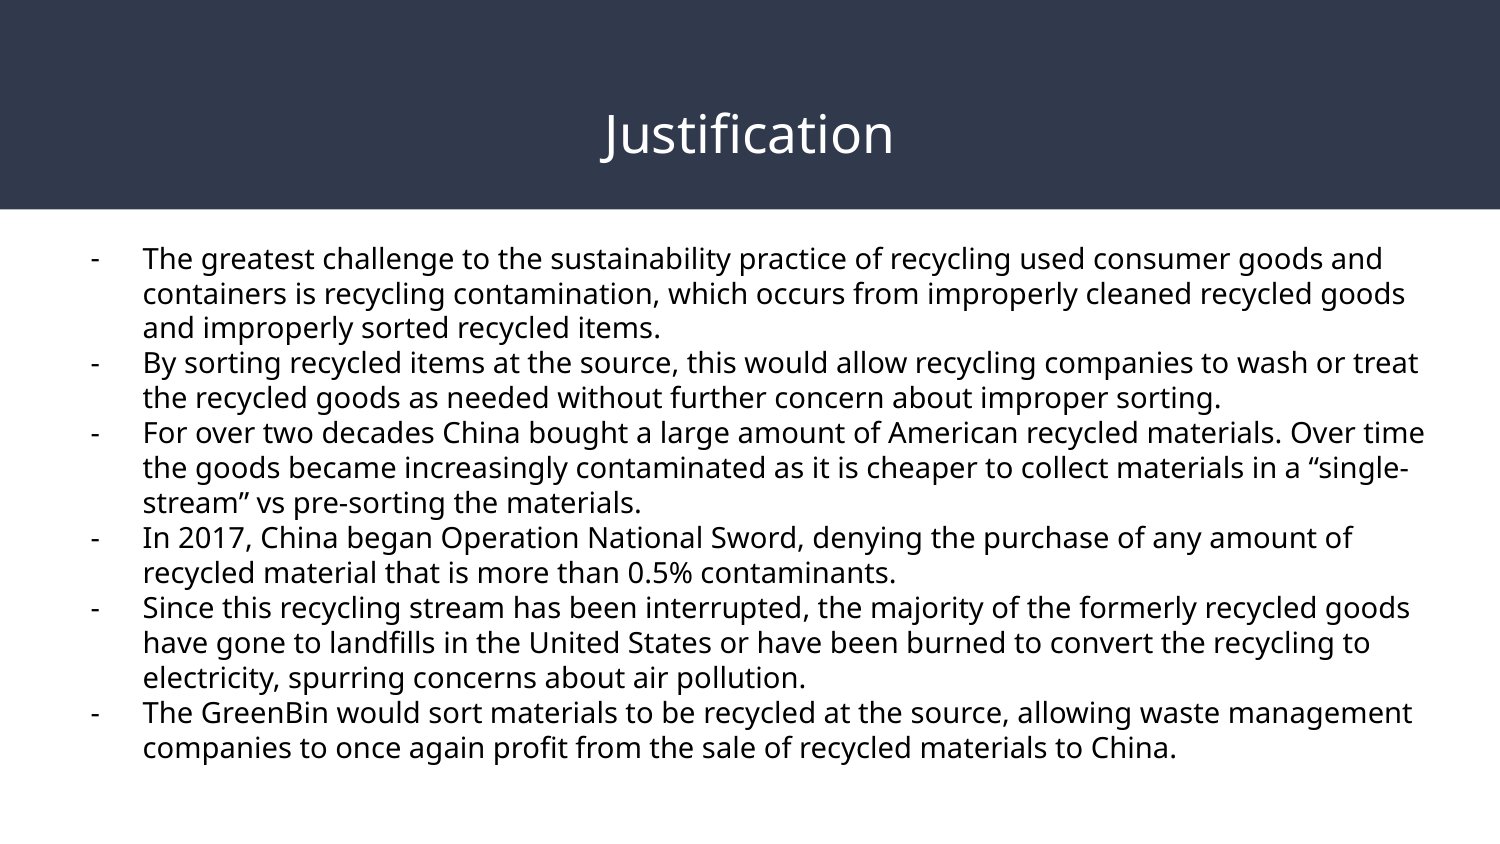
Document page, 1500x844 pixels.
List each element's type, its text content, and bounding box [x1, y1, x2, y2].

text_box The greatest challenge to the sustainability practice of recycling used consumer goods and containers is recycling contamination, which occurs from improperly cleaned recycled goods and improperly sorted recycled items. By sorting recycled items at the source, this would allow recycling companies to wash or treat the recycled goods as needed without further concern about improper sorting. For over two decades China bought a large amount of American recycled materials. Over time the goods became increasingly contaminated as it is cheaper to collect materials in a “single-stream” vs pre-sorting the materials. In 2017, China began Operation National Sword, denying the purchase of any amount of recycled material that is more than 0.5% contaminants. Since this recycling stream has been interrupted, the majority of the formerly recycled goods have gone to landfills in the United States or have been burned to convert the recycling to electricity, spurring concerns about air pollution. The GreenBin would sort materials to be recycled at the source, allowing waste management companies to once again profit from the sale of recycled materials to China. [52, 224, 1451, 815]
title Justification [51, 82, 1449, 185]
